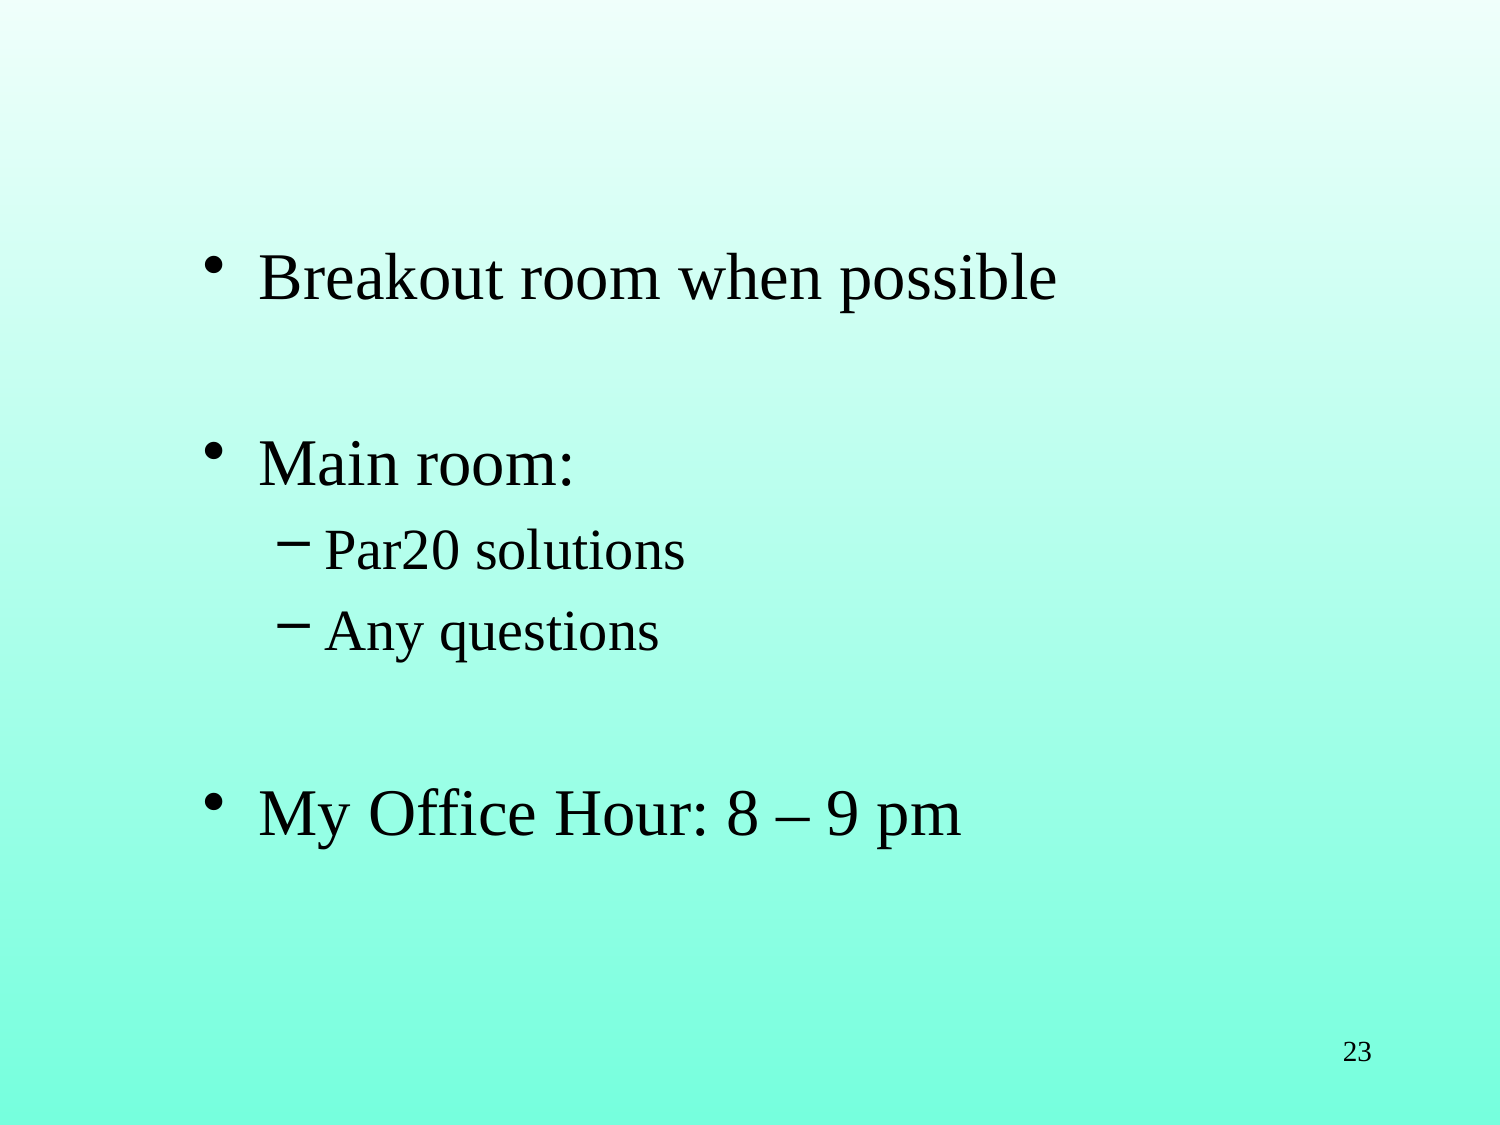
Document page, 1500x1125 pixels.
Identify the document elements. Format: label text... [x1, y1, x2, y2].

slide_number 23 [1074, 1024, 1388, 1101]
list Breakout room when possible Main room: Par20 solutions Any questions My Office Hour: 8 – 9 pm [187, 224, 1363, 900]
